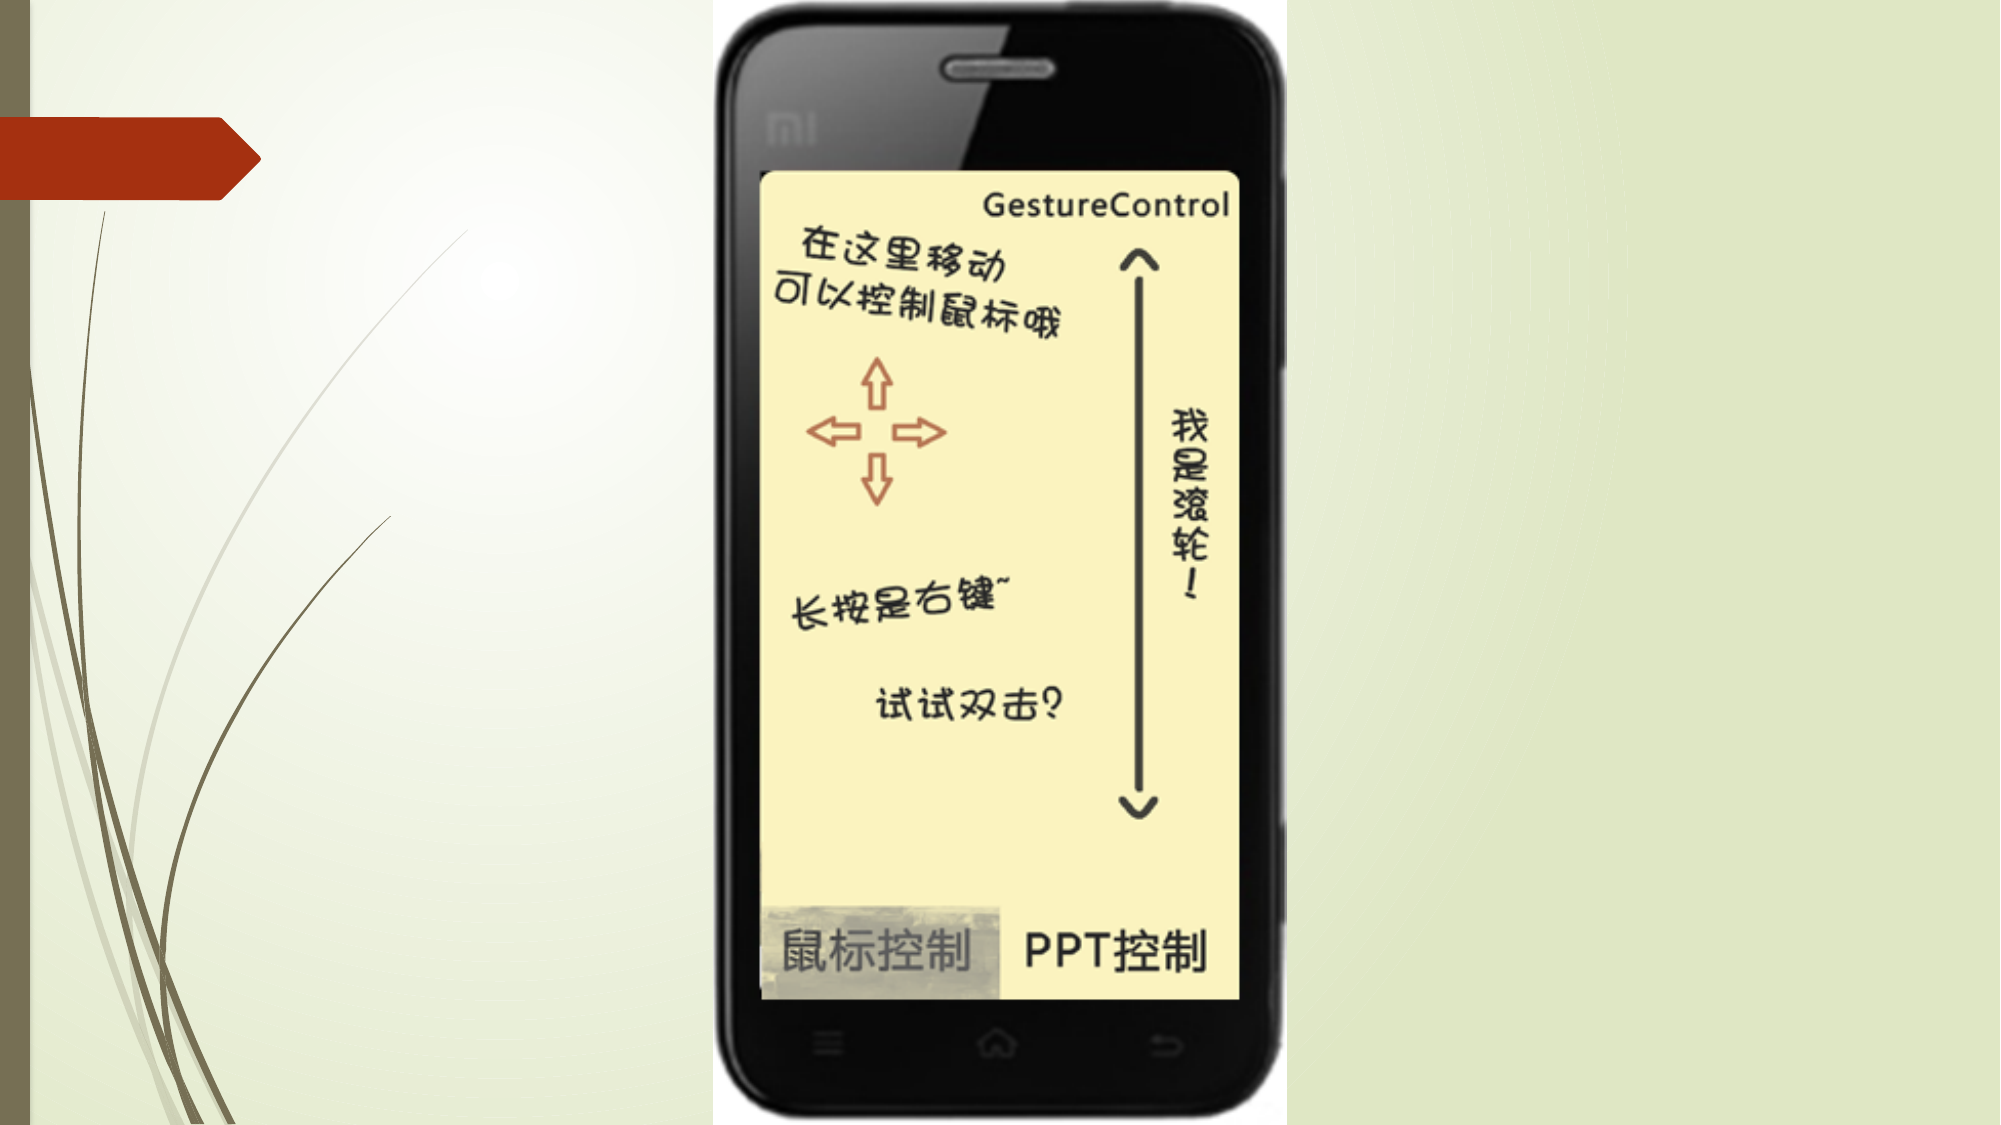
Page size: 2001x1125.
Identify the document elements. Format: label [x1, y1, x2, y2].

picture [713, 0, 1287, 1125]
